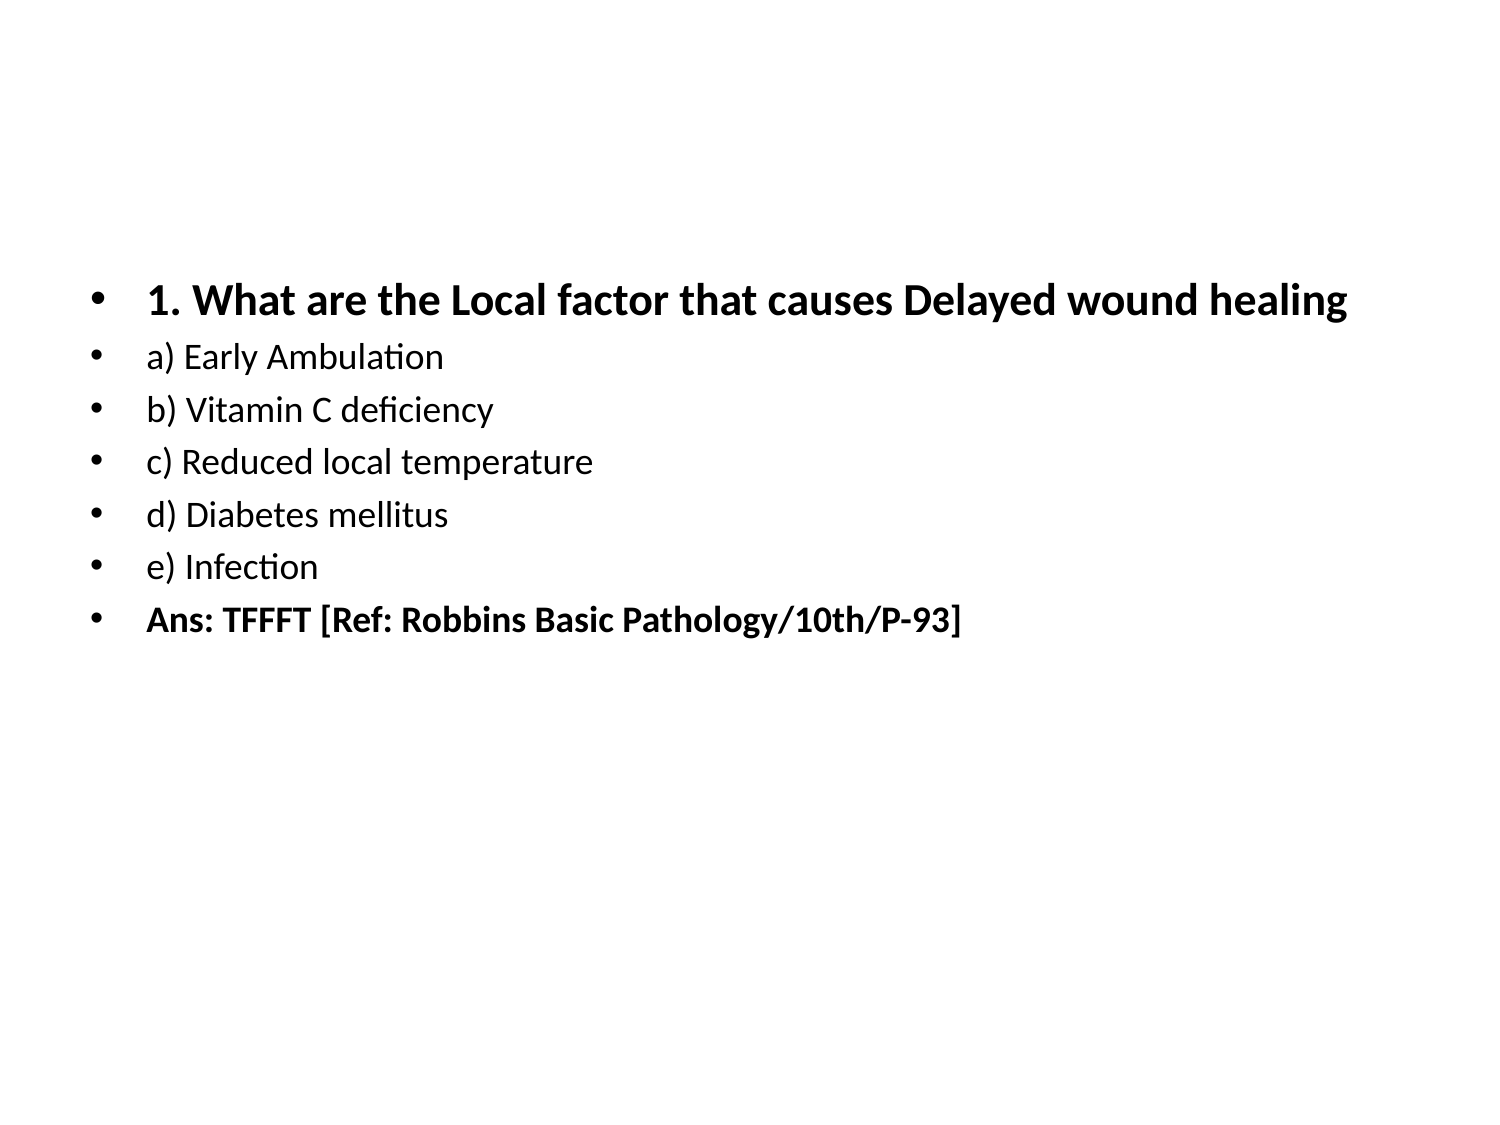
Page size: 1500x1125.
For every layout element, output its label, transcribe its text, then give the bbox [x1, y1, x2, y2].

list 1. What are the Local factor that causes Delayed wound healing a) Early Ambulation b) Vitamin C deficiency c) Reduced local temperature d) Diabetes mellitus e) Infection Ans: TFFFT [Ref: Robbins Basic Pathology/10th/P-93] [75, 262, 1425, 1005]
